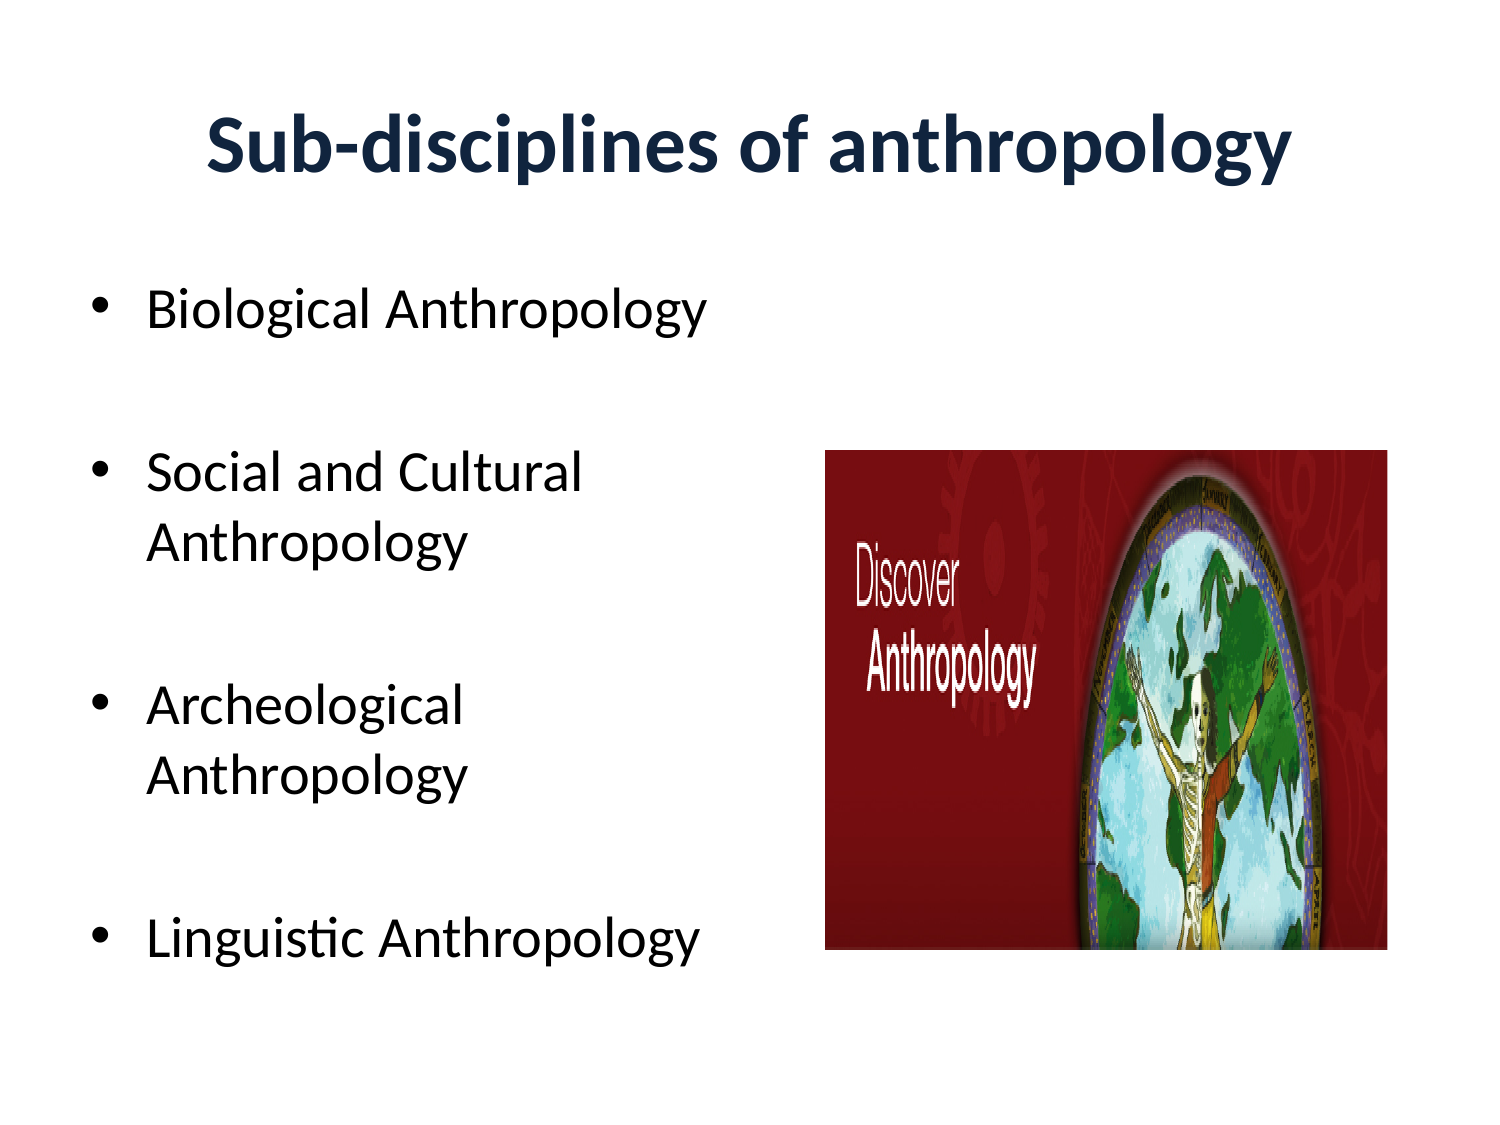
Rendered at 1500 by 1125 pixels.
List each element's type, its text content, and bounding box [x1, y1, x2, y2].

list Biological Anthropology Social and Cultural Anthropology Archeological Anthropology Linguistic Anthropology [75, 262, 738, 1005]
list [824, 449, 1388, 951]
title Sub-disciplines of anthropology [75, 45, 1425, 233]
